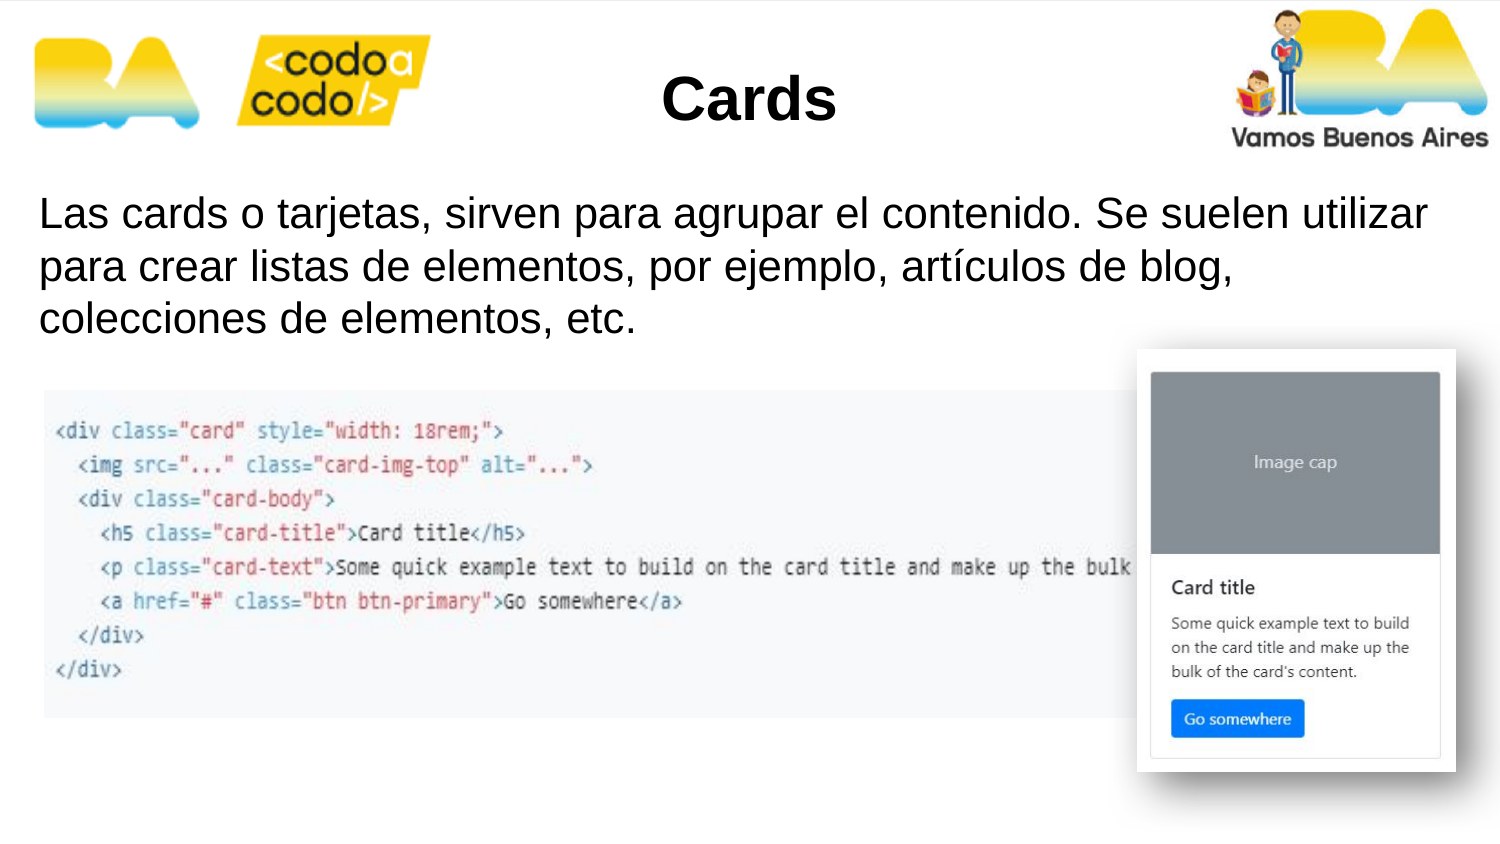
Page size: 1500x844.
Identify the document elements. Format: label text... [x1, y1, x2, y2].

text_box Cards [0, 51, 1500, 139]
text_box Las cards o tarjetas, sirven para agrupar el contenido. Se suelen utilizar para crear listas de elementos, por ejemplo, artículos de blog, colecciones de elementos, etc. [27, 179, 1476, 349]
picture [0, 0, 1500, 51]
picture [0, 139, 1500, 844]
